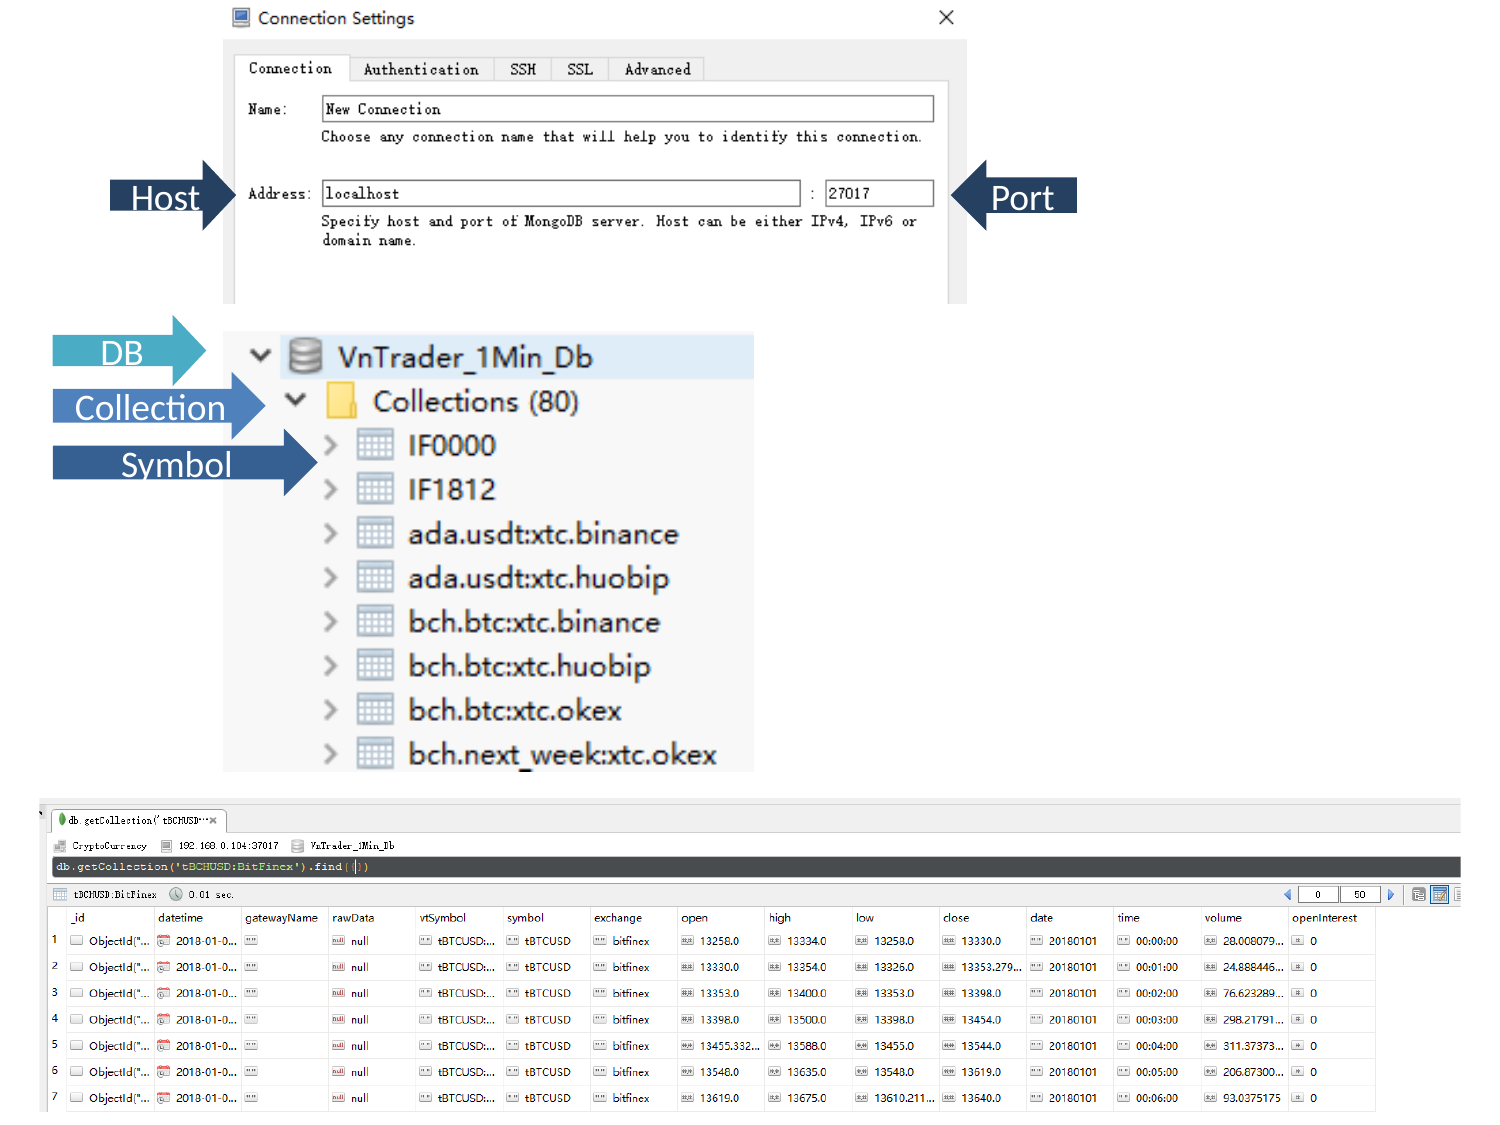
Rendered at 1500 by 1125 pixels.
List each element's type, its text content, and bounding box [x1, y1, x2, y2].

picture [223, 331, 755, 773]
text_box Host [107, 157, 218, 233]
text_box Symbol [50, 443, 217, 482]
text_box Collection [50, 386, 217, 425]
text_box Port [971, 157, 1079, 233]
picture [223, 0, 967, 304]
picture [39, 798, 1461, 1112]
text_box DB [50, 312, 208, 386]
